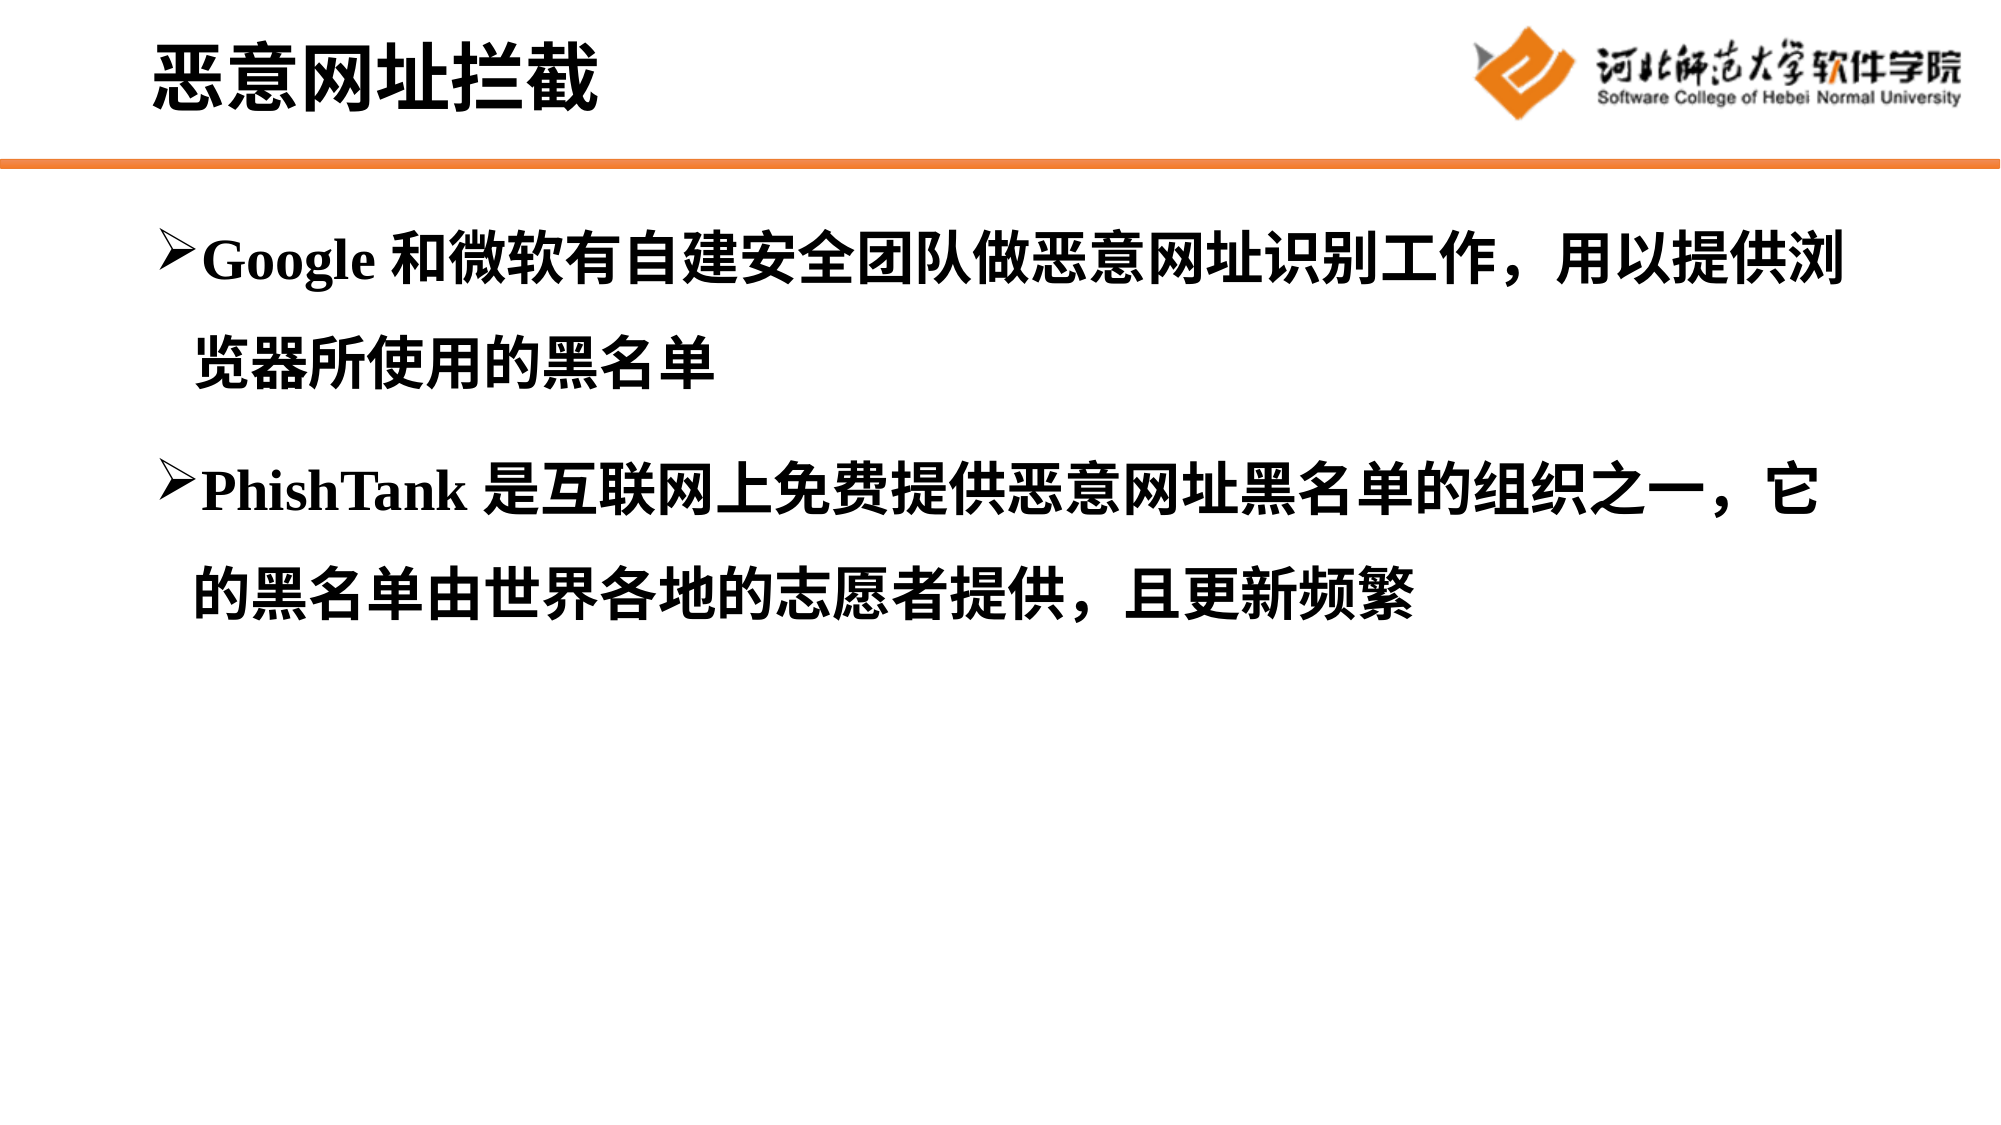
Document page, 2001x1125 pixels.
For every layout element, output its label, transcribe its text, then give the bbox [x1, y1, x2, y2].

picture [1861, 18, 1988, 126]
title 恶意网址拦截 [135, 8, 1861, 155]
list Google和微软有自建安全团队做恶意网址识别工作，用以提供浏览器所使用的黑名单 PhishTank是互联网上免费提供恶意网址黑名单的组织之一，它的黑名单由世界各地的志愿者提供，且更新频繁 [139, 178, 1865, 988]
